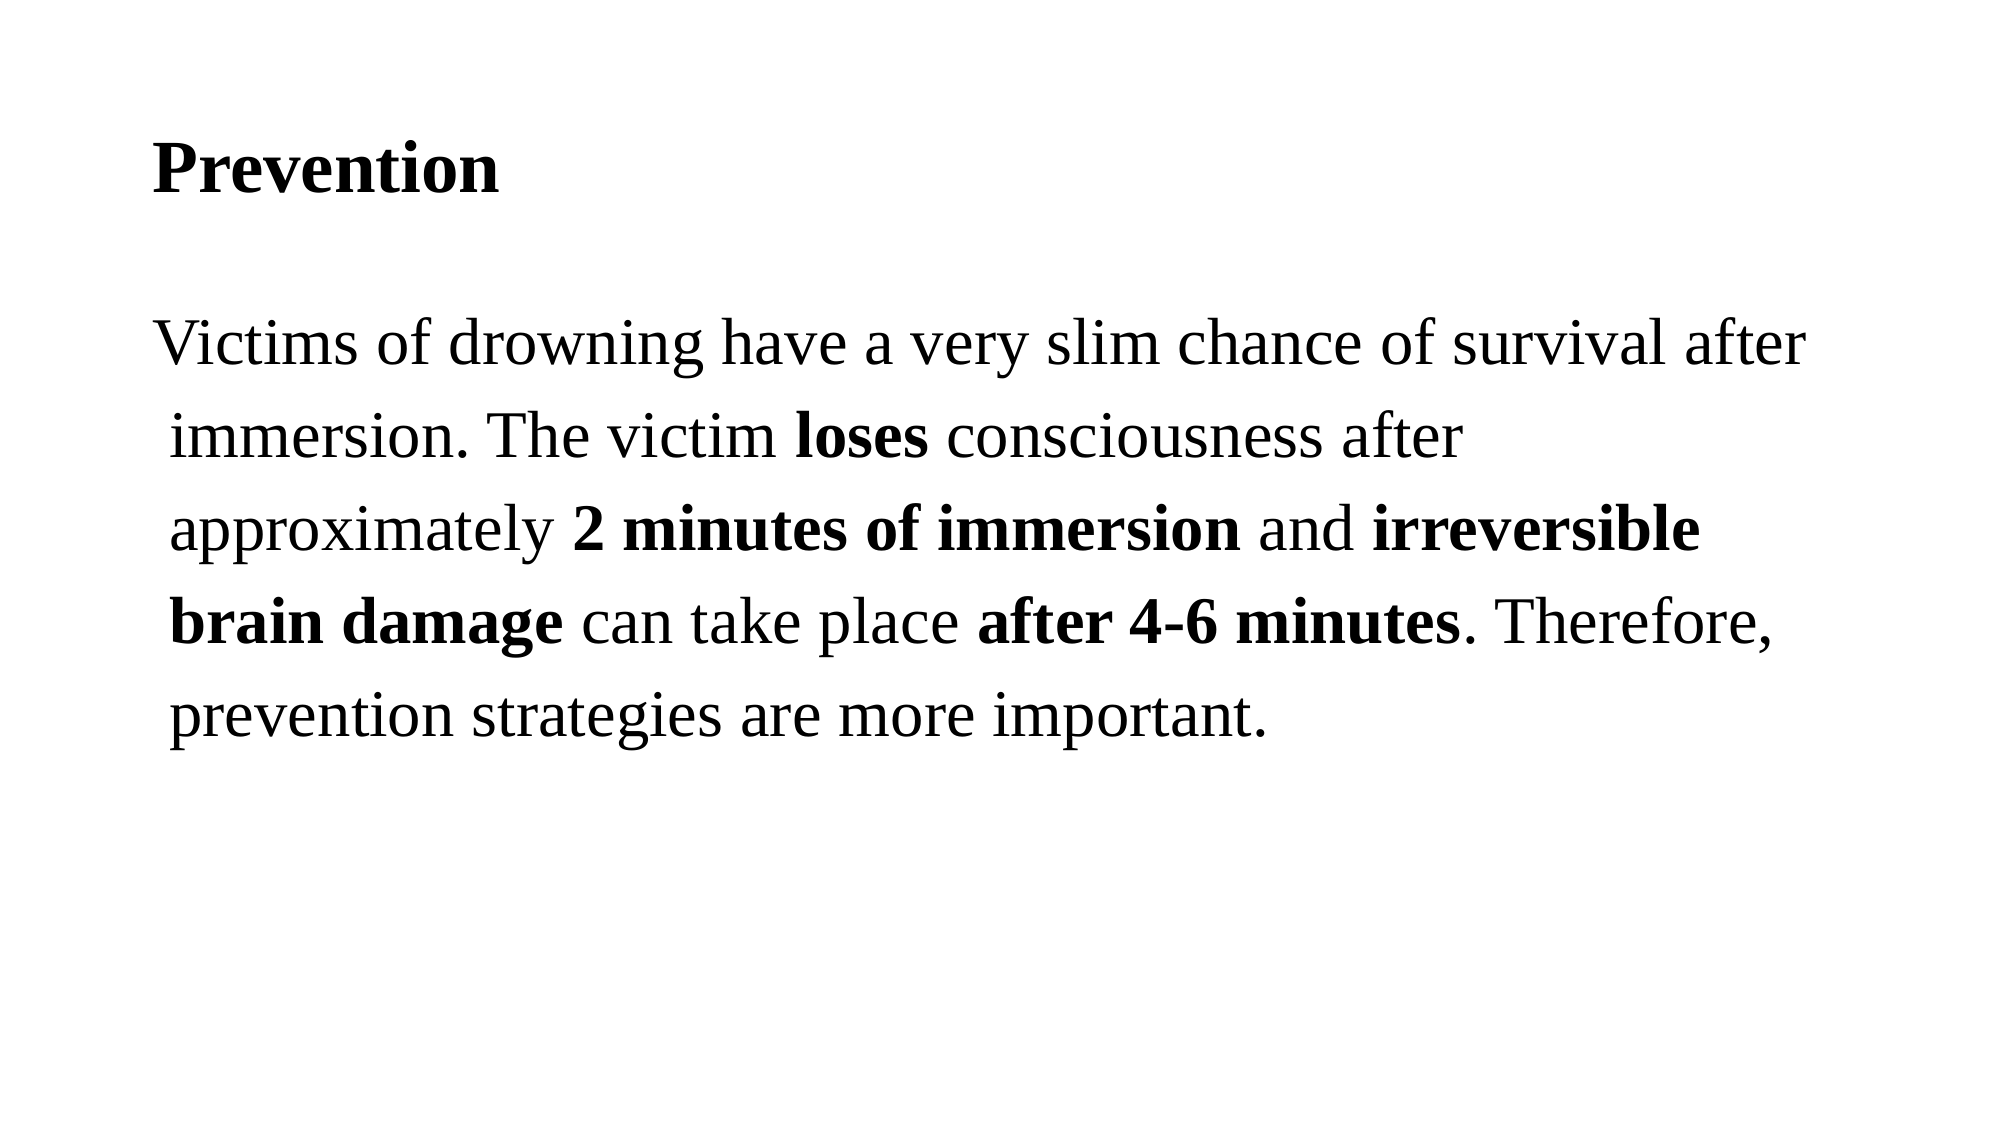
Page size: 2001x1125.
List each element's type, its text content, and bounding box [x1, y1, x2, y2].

title Prevention [137, 59, 1863, 278]
list Victims of drowning have a very slim chance of survival after immersion. The victim loses consciousness after approximately 2 minutes of immersion and irreversible brain damage can take place after 4-6 minutes. Therefore, prevention strategies are more important. [137, 299, 1863, 1014]
